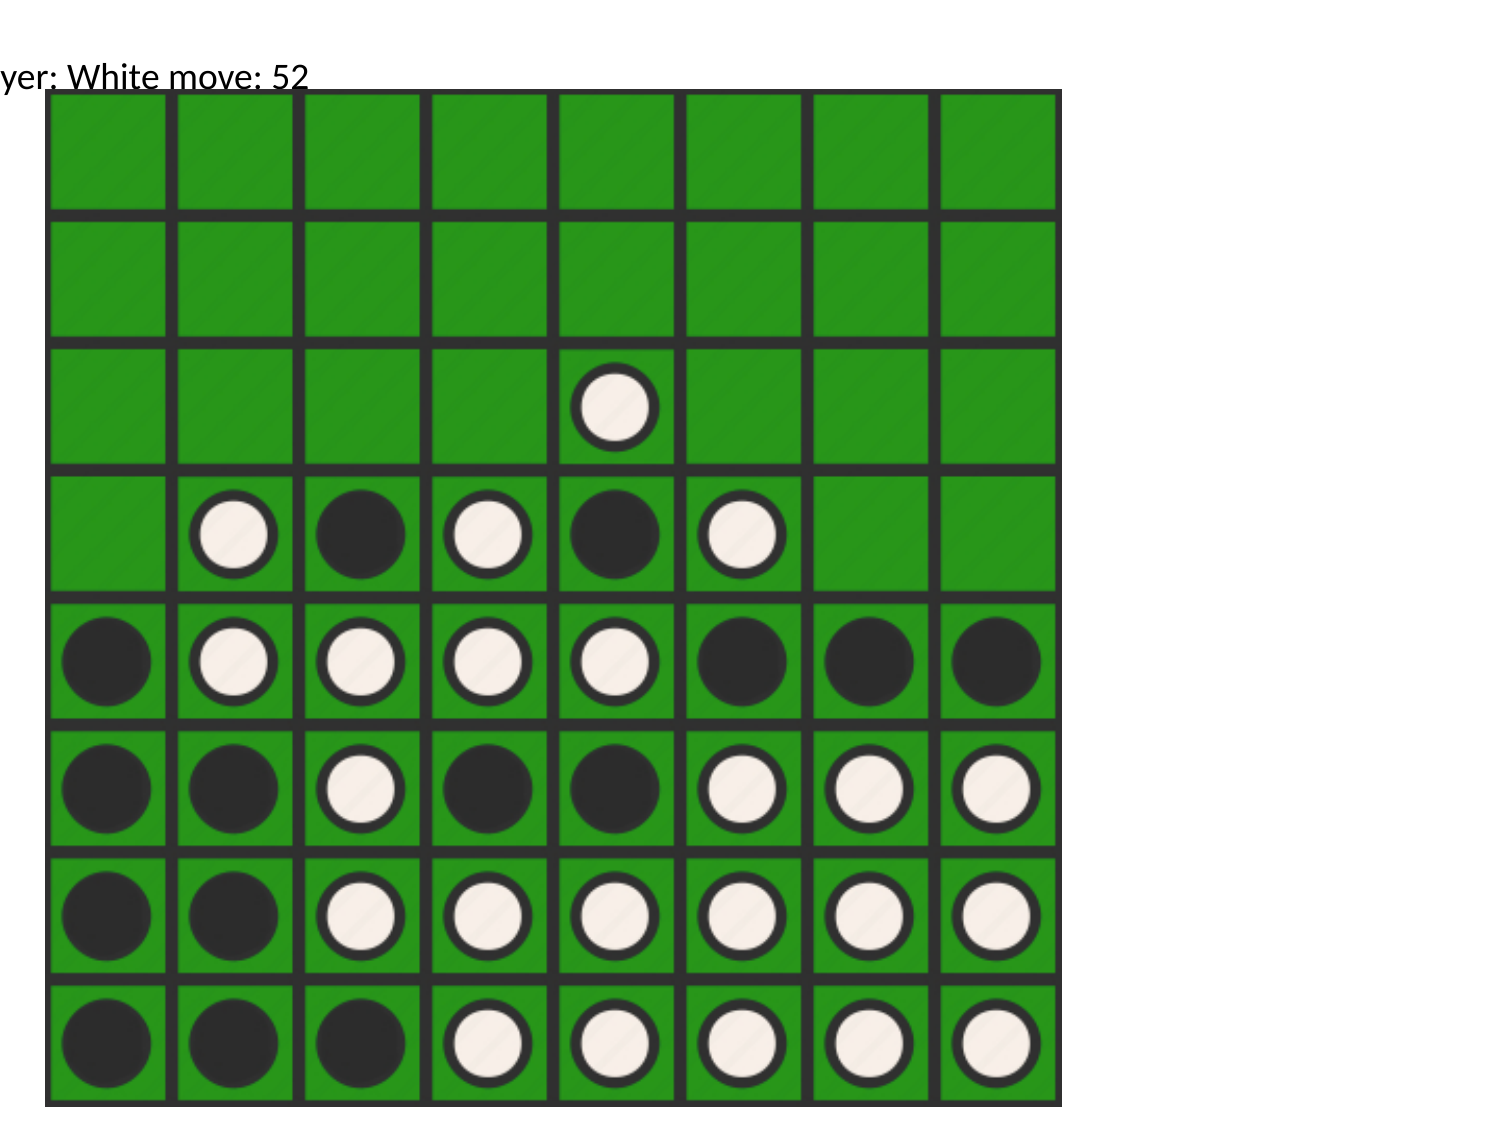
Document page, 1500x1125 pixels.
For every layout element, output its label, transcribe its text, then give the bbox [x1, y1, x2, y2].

picture [44, 89, 1062, 1107]
text_box turn: 34 player: White move: 52 [0, 44, 325, 105]
